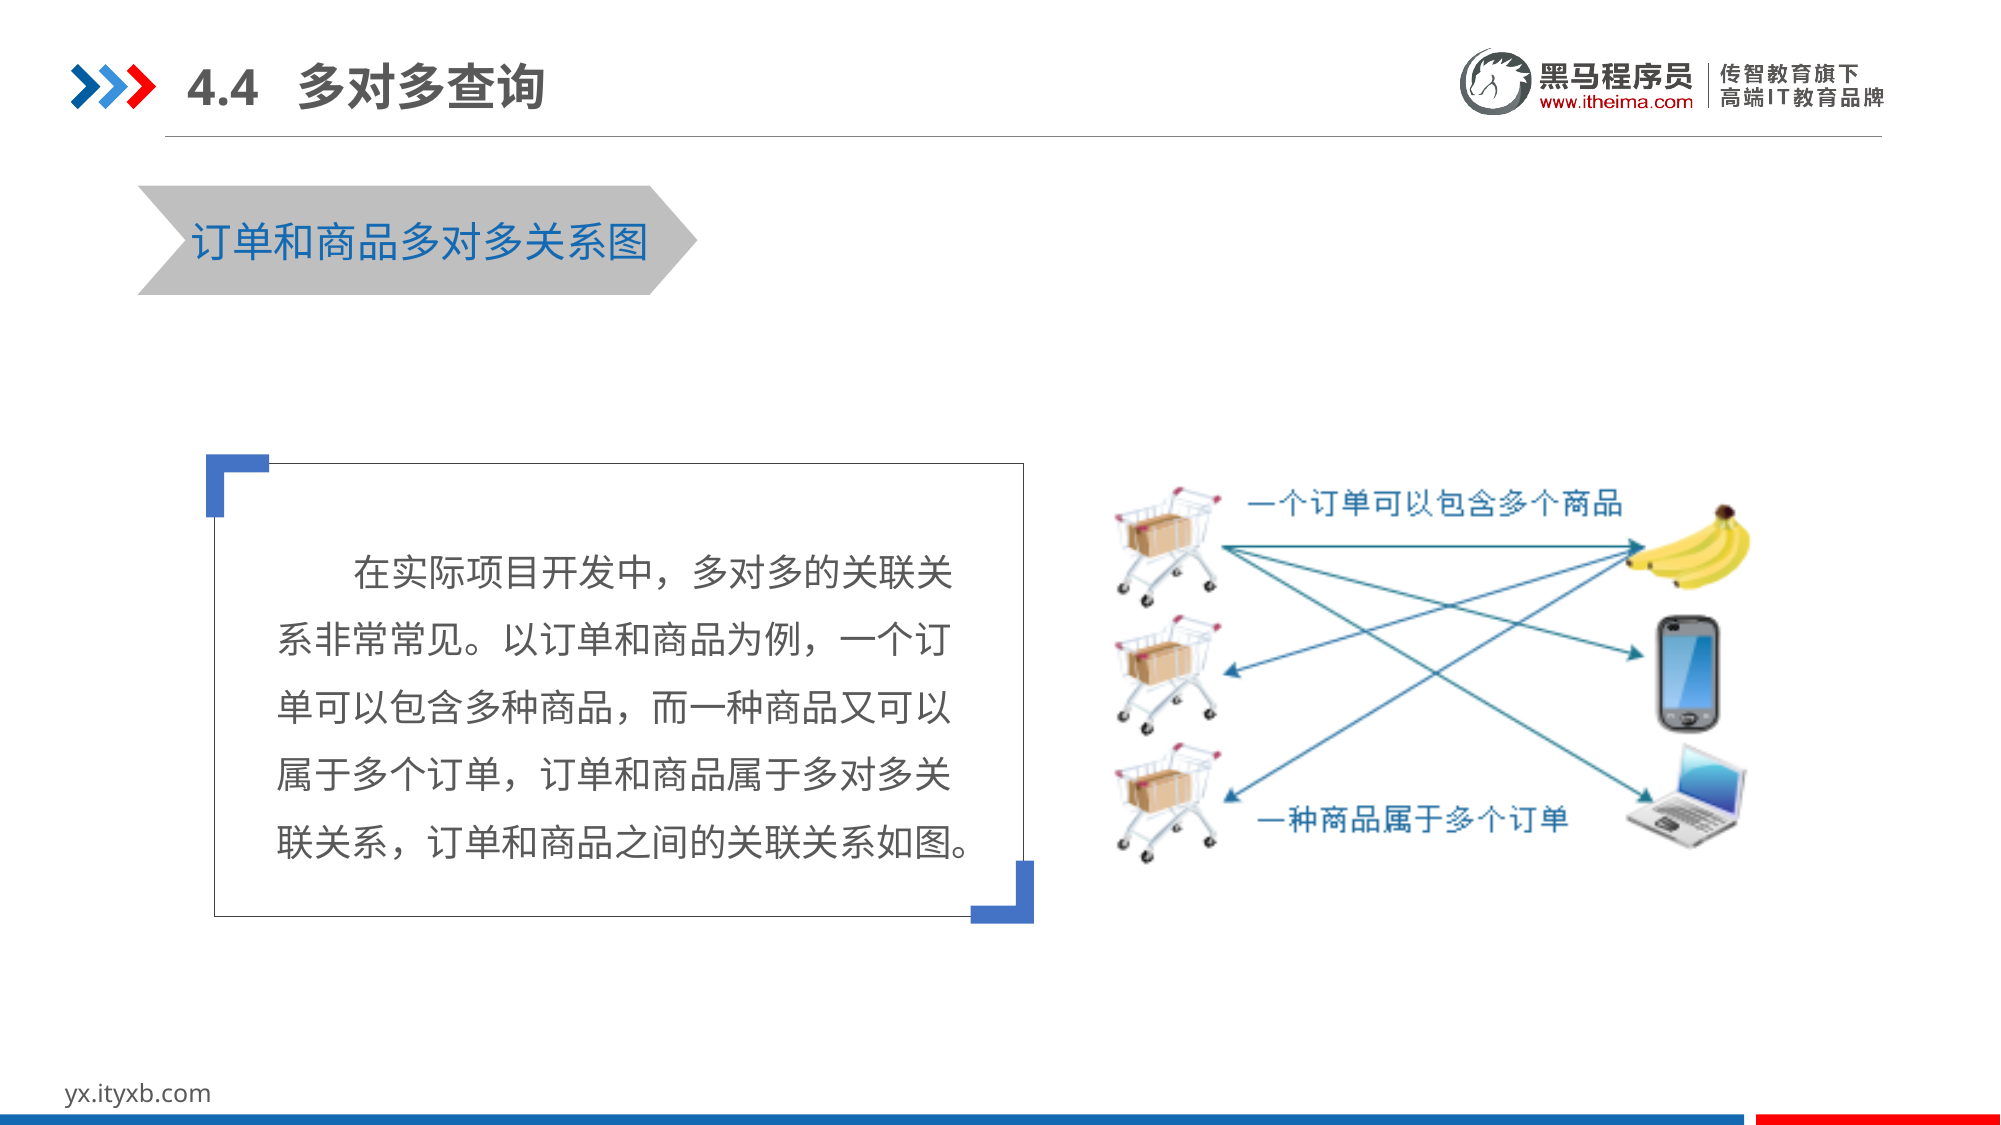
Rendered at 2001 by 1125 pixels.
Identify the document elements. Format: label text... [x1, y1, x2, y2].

picture [1089, 454, 1772, 887]
picture [1460, 48, 1887, 115]
text_box [137, 185, 698, 295]
text_box [213, 462, 1025, 917]
text_box 4.4 多对多查询 [187, 43, 595, 127]
text_box 订单和商品多对多关系图 [175, 208, 665, 274]
text_box [205, 453, 270, 519]
text_box [970, 860, 1035, 925]
